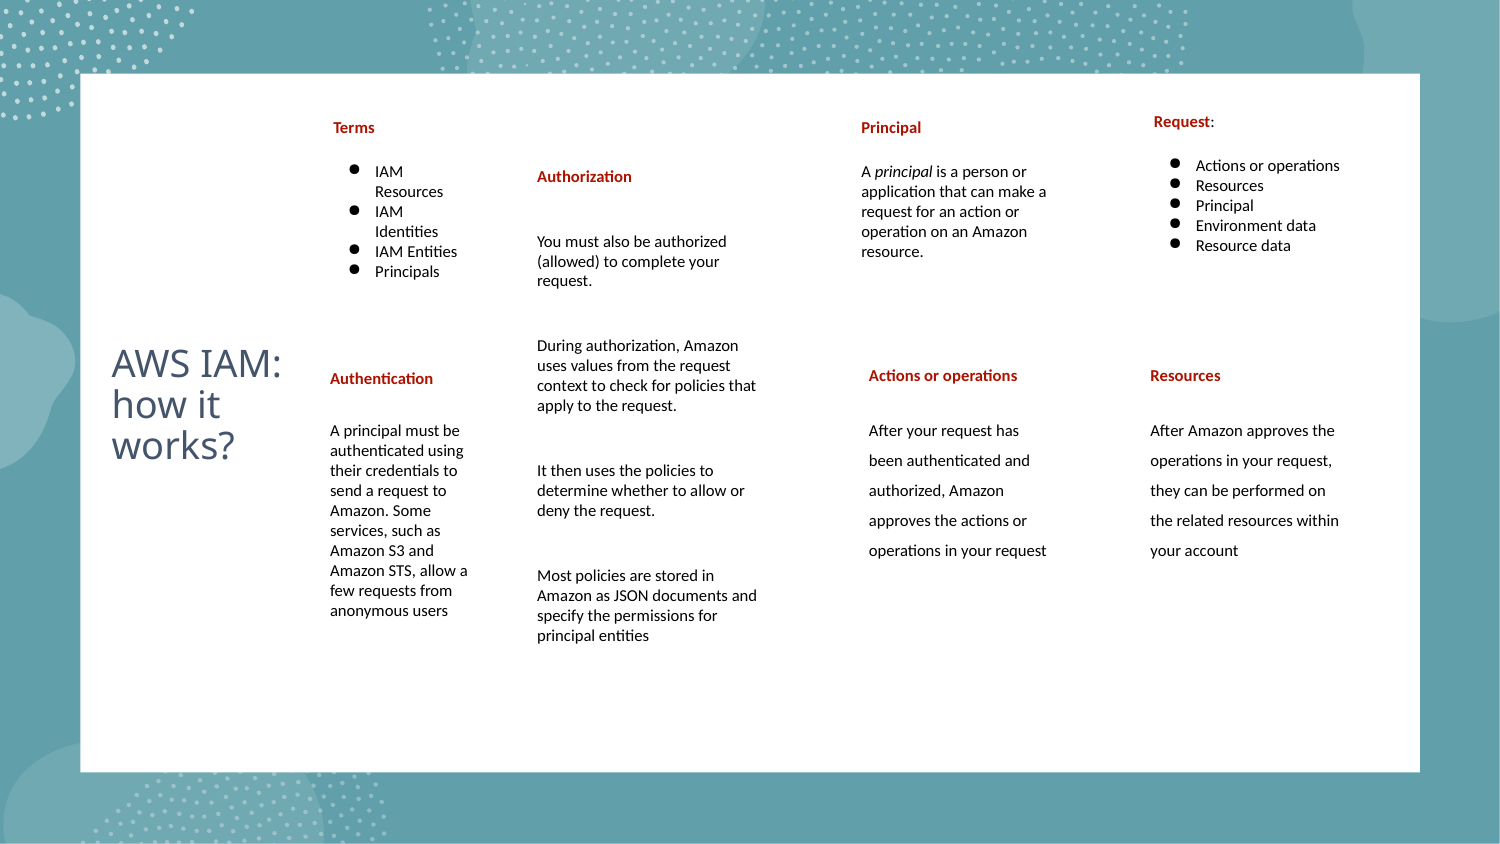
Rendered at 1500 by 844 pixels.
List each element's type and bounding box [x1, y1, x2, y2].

text_box [0, 0, 1500, 844]
